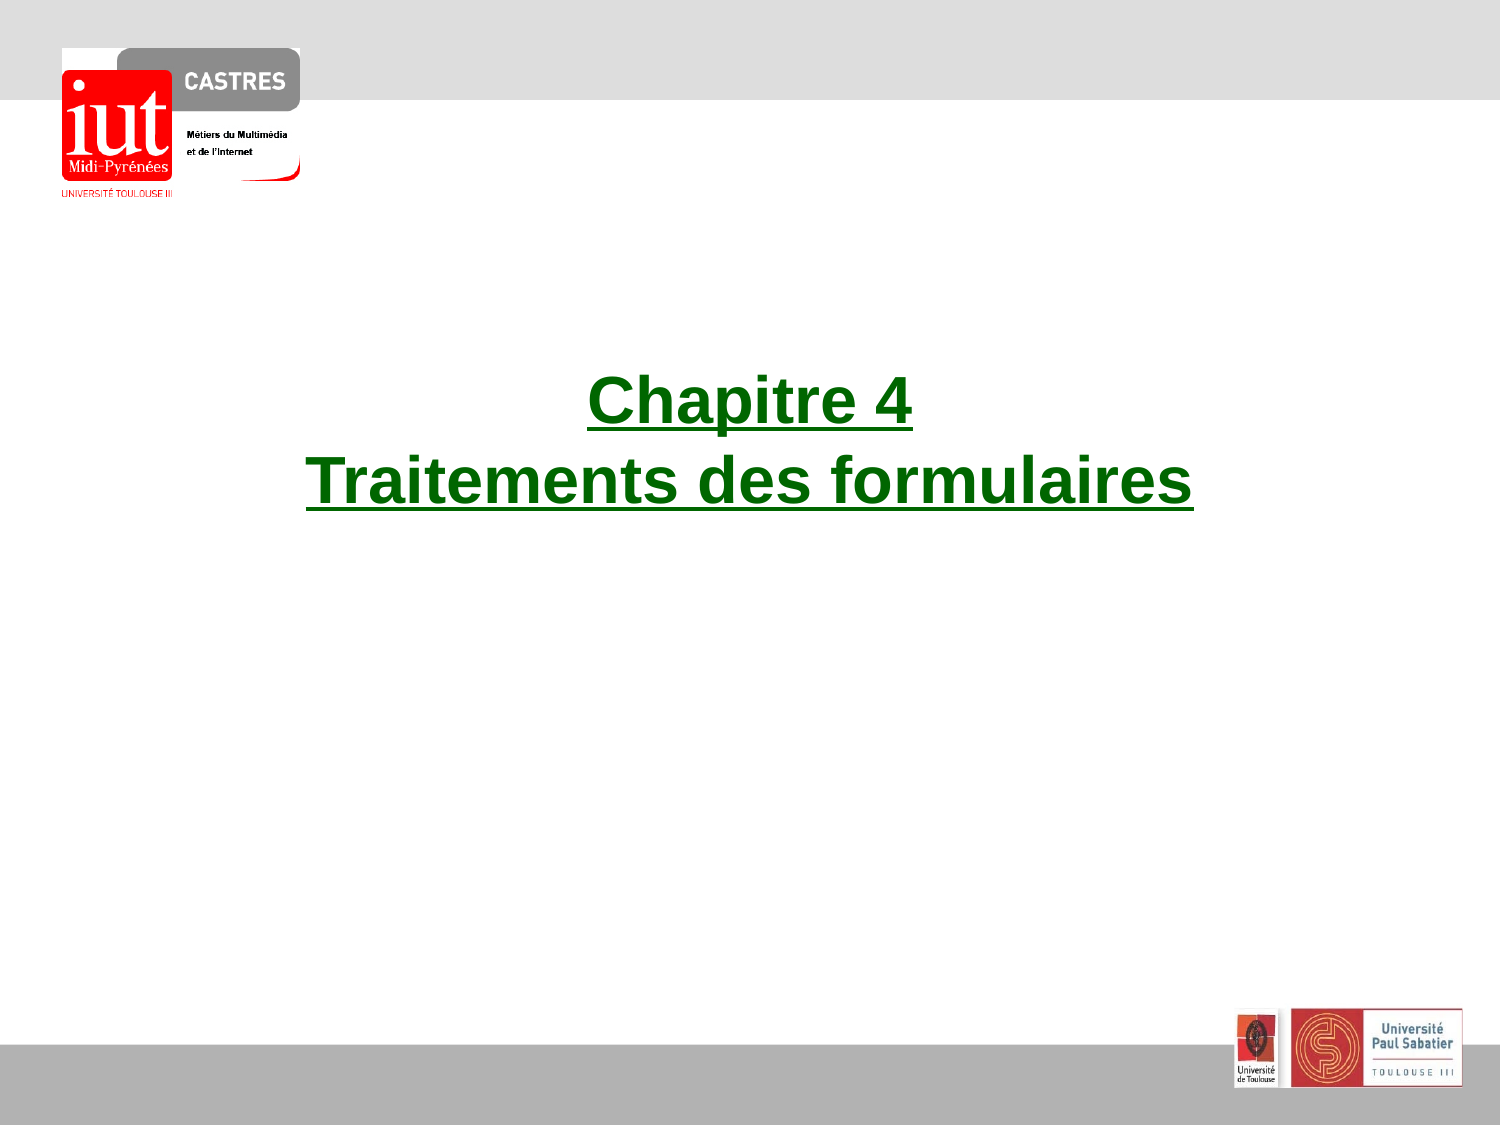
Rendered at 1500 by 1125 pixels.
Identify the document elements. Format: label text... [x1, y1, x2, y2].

picture [1234, 1003, 1463, 1088]
title Chapitre 4 Traitements des formulaires [112, 349, 1388, 591]
picture [62, 48, 300, 197]
